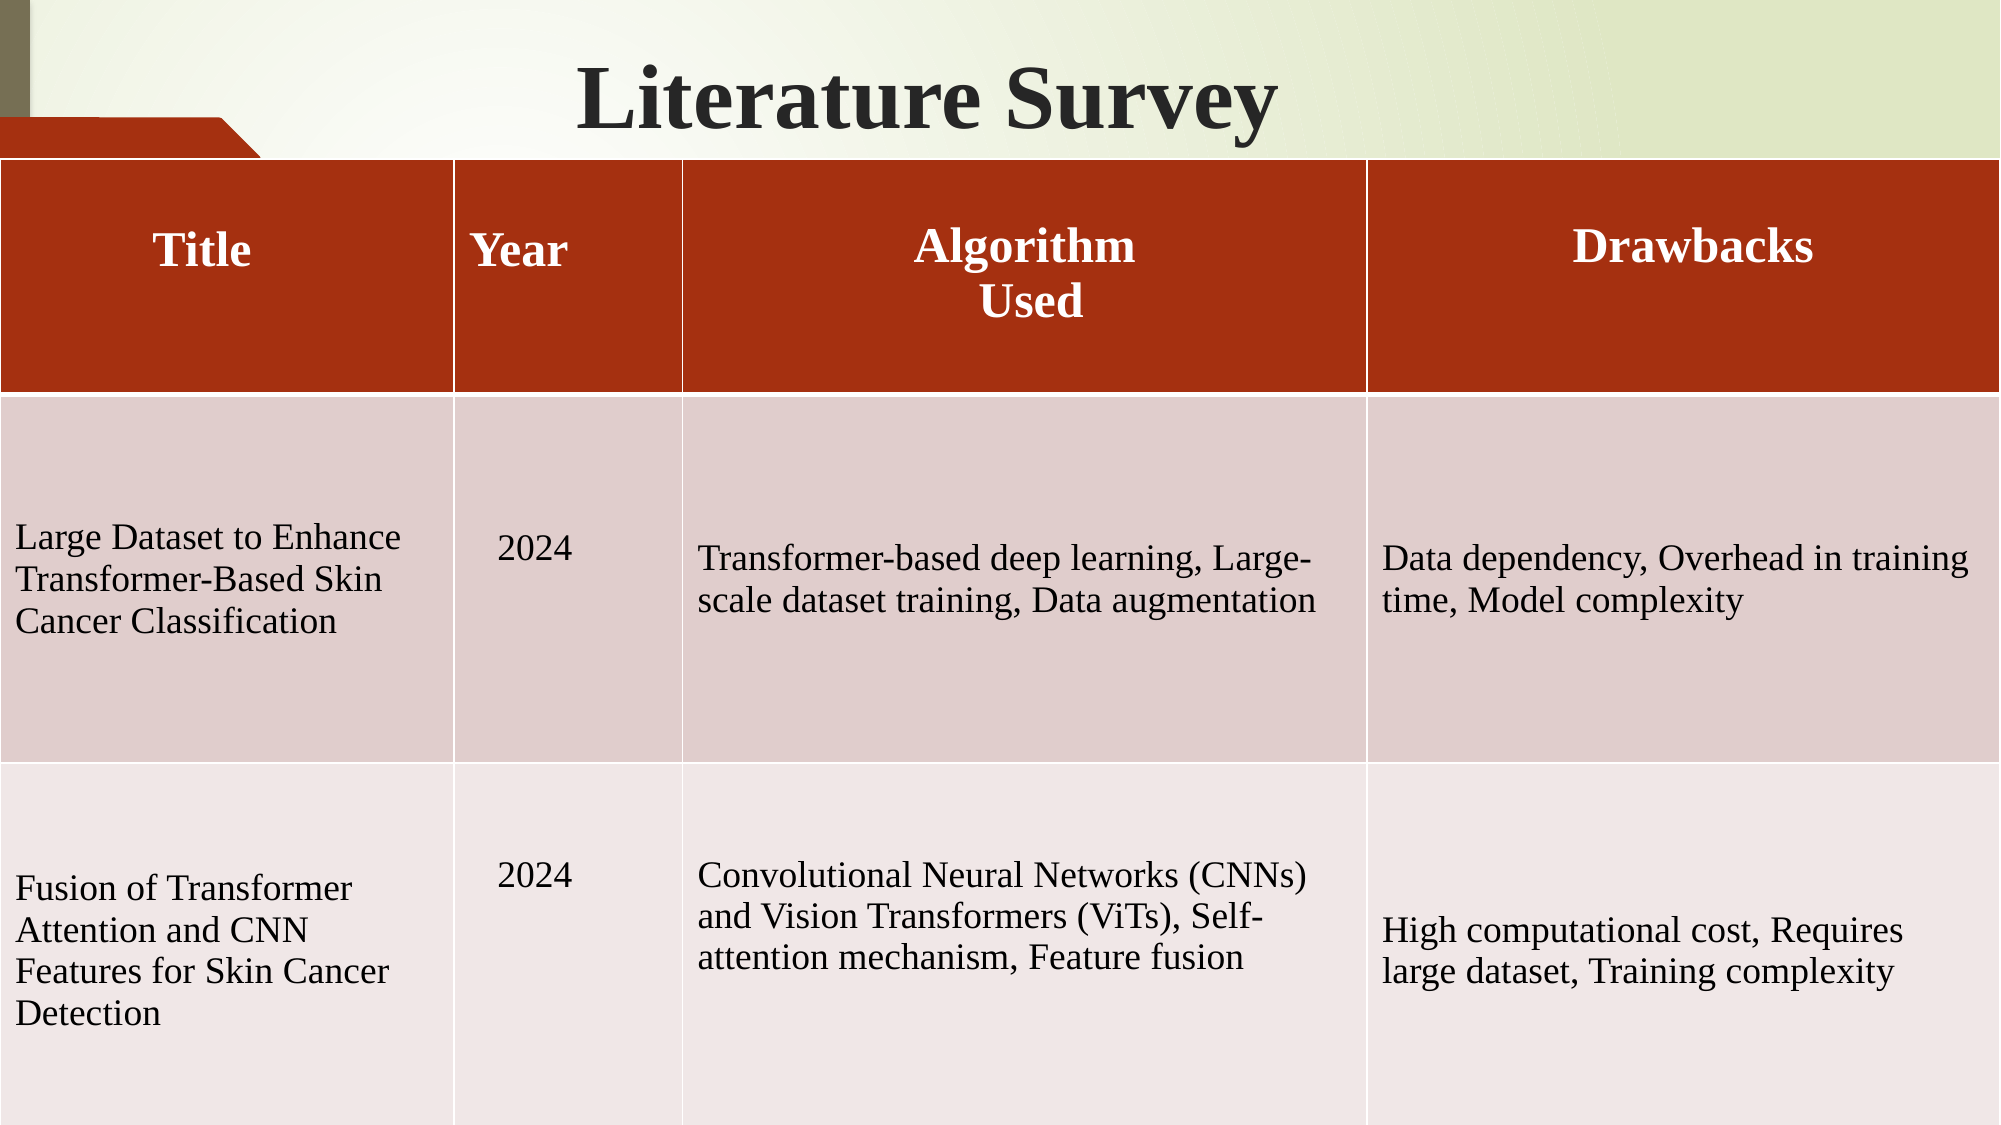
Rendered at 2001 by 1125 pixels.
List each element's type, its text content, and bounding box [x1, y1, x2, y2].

table_cell Transformer-based deep learning, Large-scale dataset training, Data augmentation [683, 397, 1366, 762]
table_cell 2024 [455, 397, 682, 762]
table_header Title [1, 160, 453, 392]
table_cell Large Dataset to Enhance Transformer-Based Skin Cancer Classification [1, 397, 453, 762]
title Literature Survey [223, 29, 1634, 158]
table_cell Data dependency, Overhead in training time, Model complexity [1368, 397, 1999, 762]
table_header Drawbacks [1368, 160, 1999, 392]
table_cell Fusion of Transformer Attention and CNN Features for Skin Cancer Detection [1, 764, 453, 1125]
table_header Year [455, 160, 682, 392]
table_cell High computational cost, Requires large dataset, Training complexity [1368, 764, 1999, 1125]
table_cell 2024 [455, 764, 682, 1125]
table_header Algorithm Used [683, 160, 1366, 392]
table_cell Convolutional Neural Networks (CNNs) and Vision Transformers (ViTs), Self-attention mechanism, Feature fusion [683, 764, 1366, 1125]
